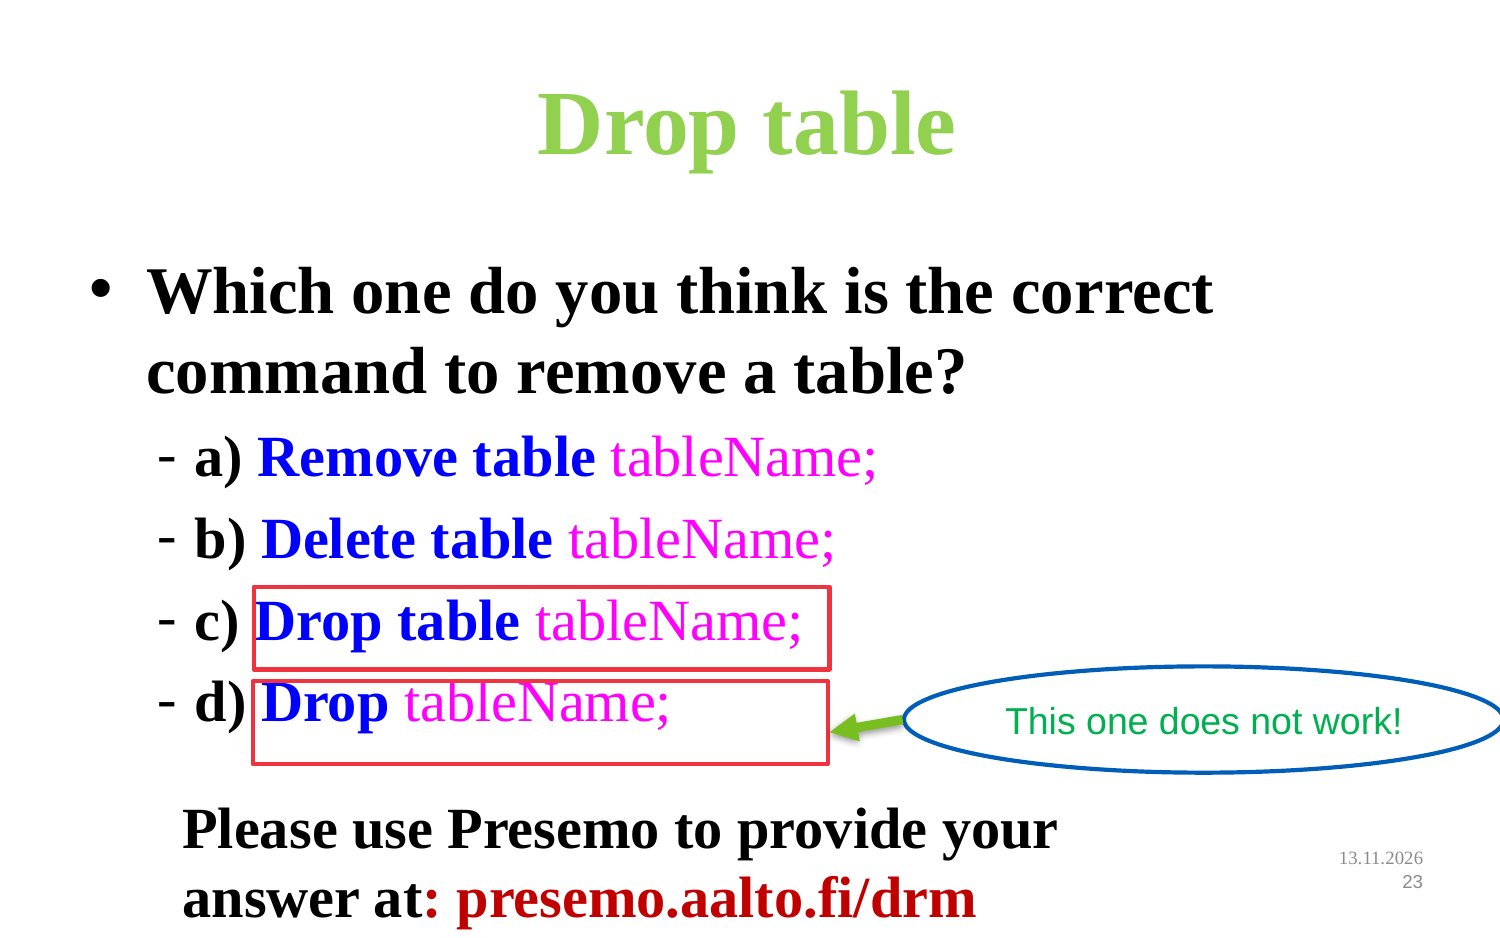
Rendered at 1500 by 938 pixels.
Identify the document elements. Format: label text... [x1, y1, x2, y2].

title Drop table [69, 55, 1425, 198]
slide_number 23 [1258, 870, 1424, 893]
text_box [251, 679, 830, 766]
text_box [829, 719, 903, 733]
text_box [252, 585, 832, 672]
text_box This one does not work! [902, 664, 1500, 775]
list Which one do you think is the correct command to remove a table? a) Remove table tableName; b) Delete table tableName; c) Drop table tableName; d) Drop tableName; [75, 239, 1425, 838]
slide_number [1258, 844, 1424, 870]
text_box Please use Presemo to provide your answer at: presemo.aalto.fi/drm [100, 782, 1258, 937]
